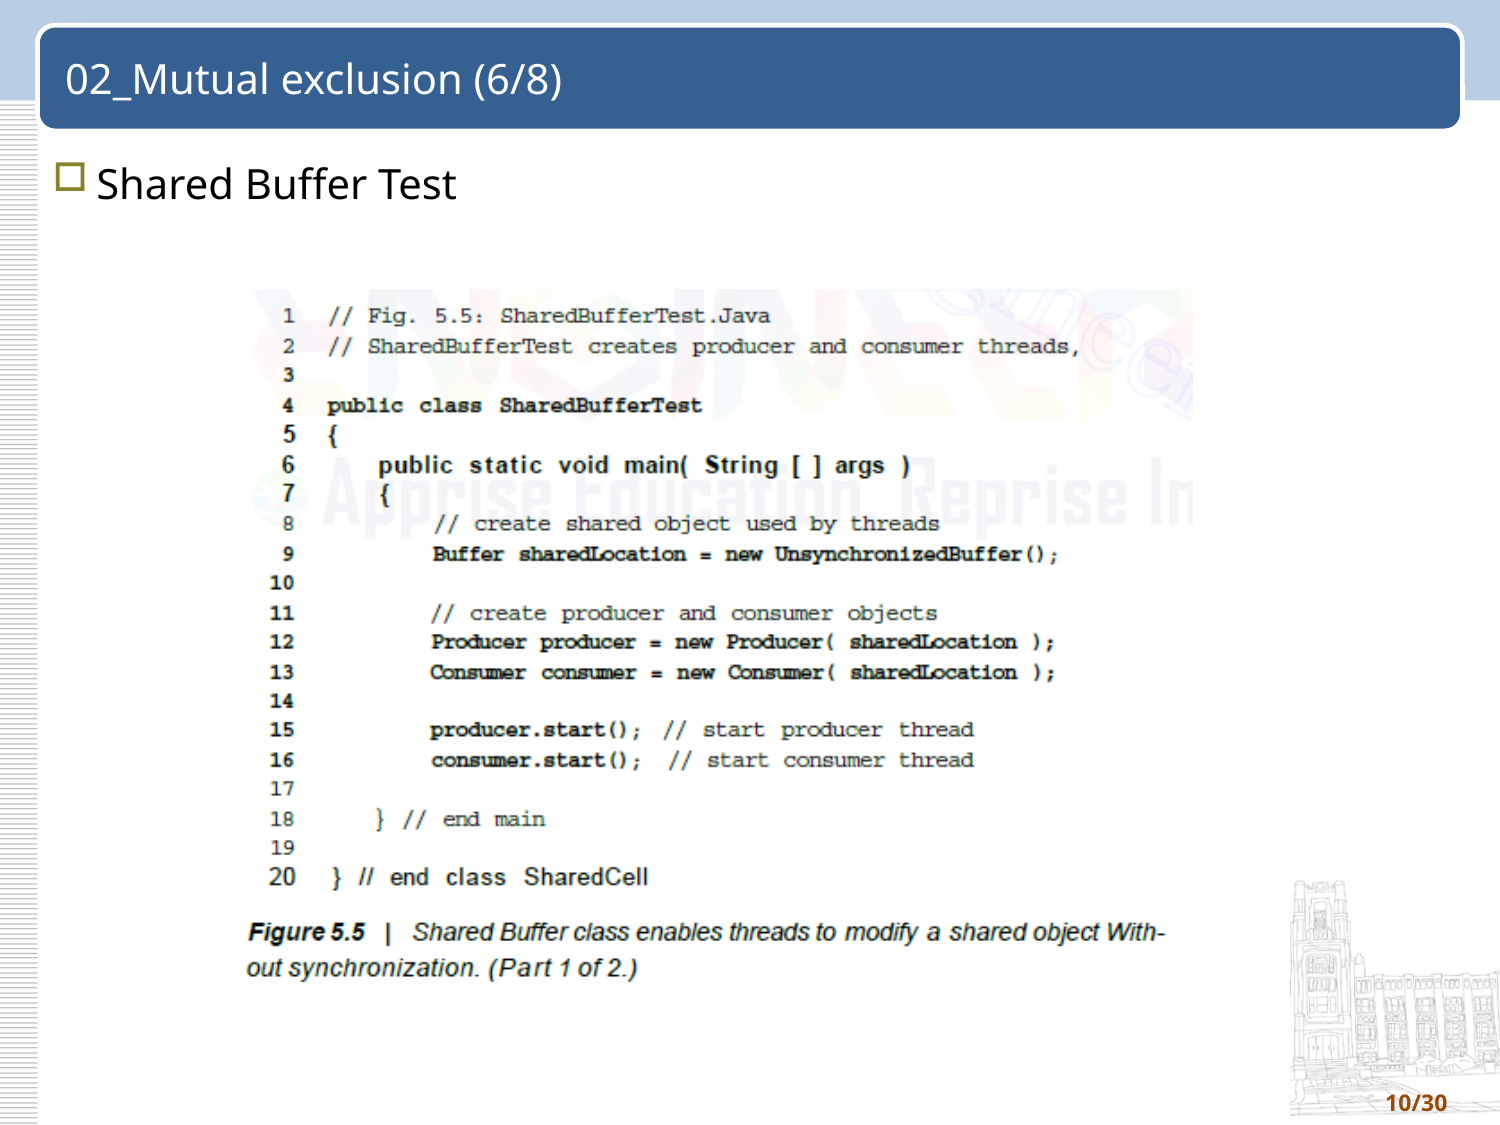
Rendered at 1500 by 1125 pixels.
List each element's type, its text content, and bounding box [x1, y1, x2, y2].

picture [1290, 874, 1500, 1125]
picture [233, 289, 1194, 994]
title 02_Mutual exclusion (6/8) [50, 27, 1438, 128]
picture [0, 101, 38, 1125]
list Shared Buffer Test [37, 149, 1463, 1088]
